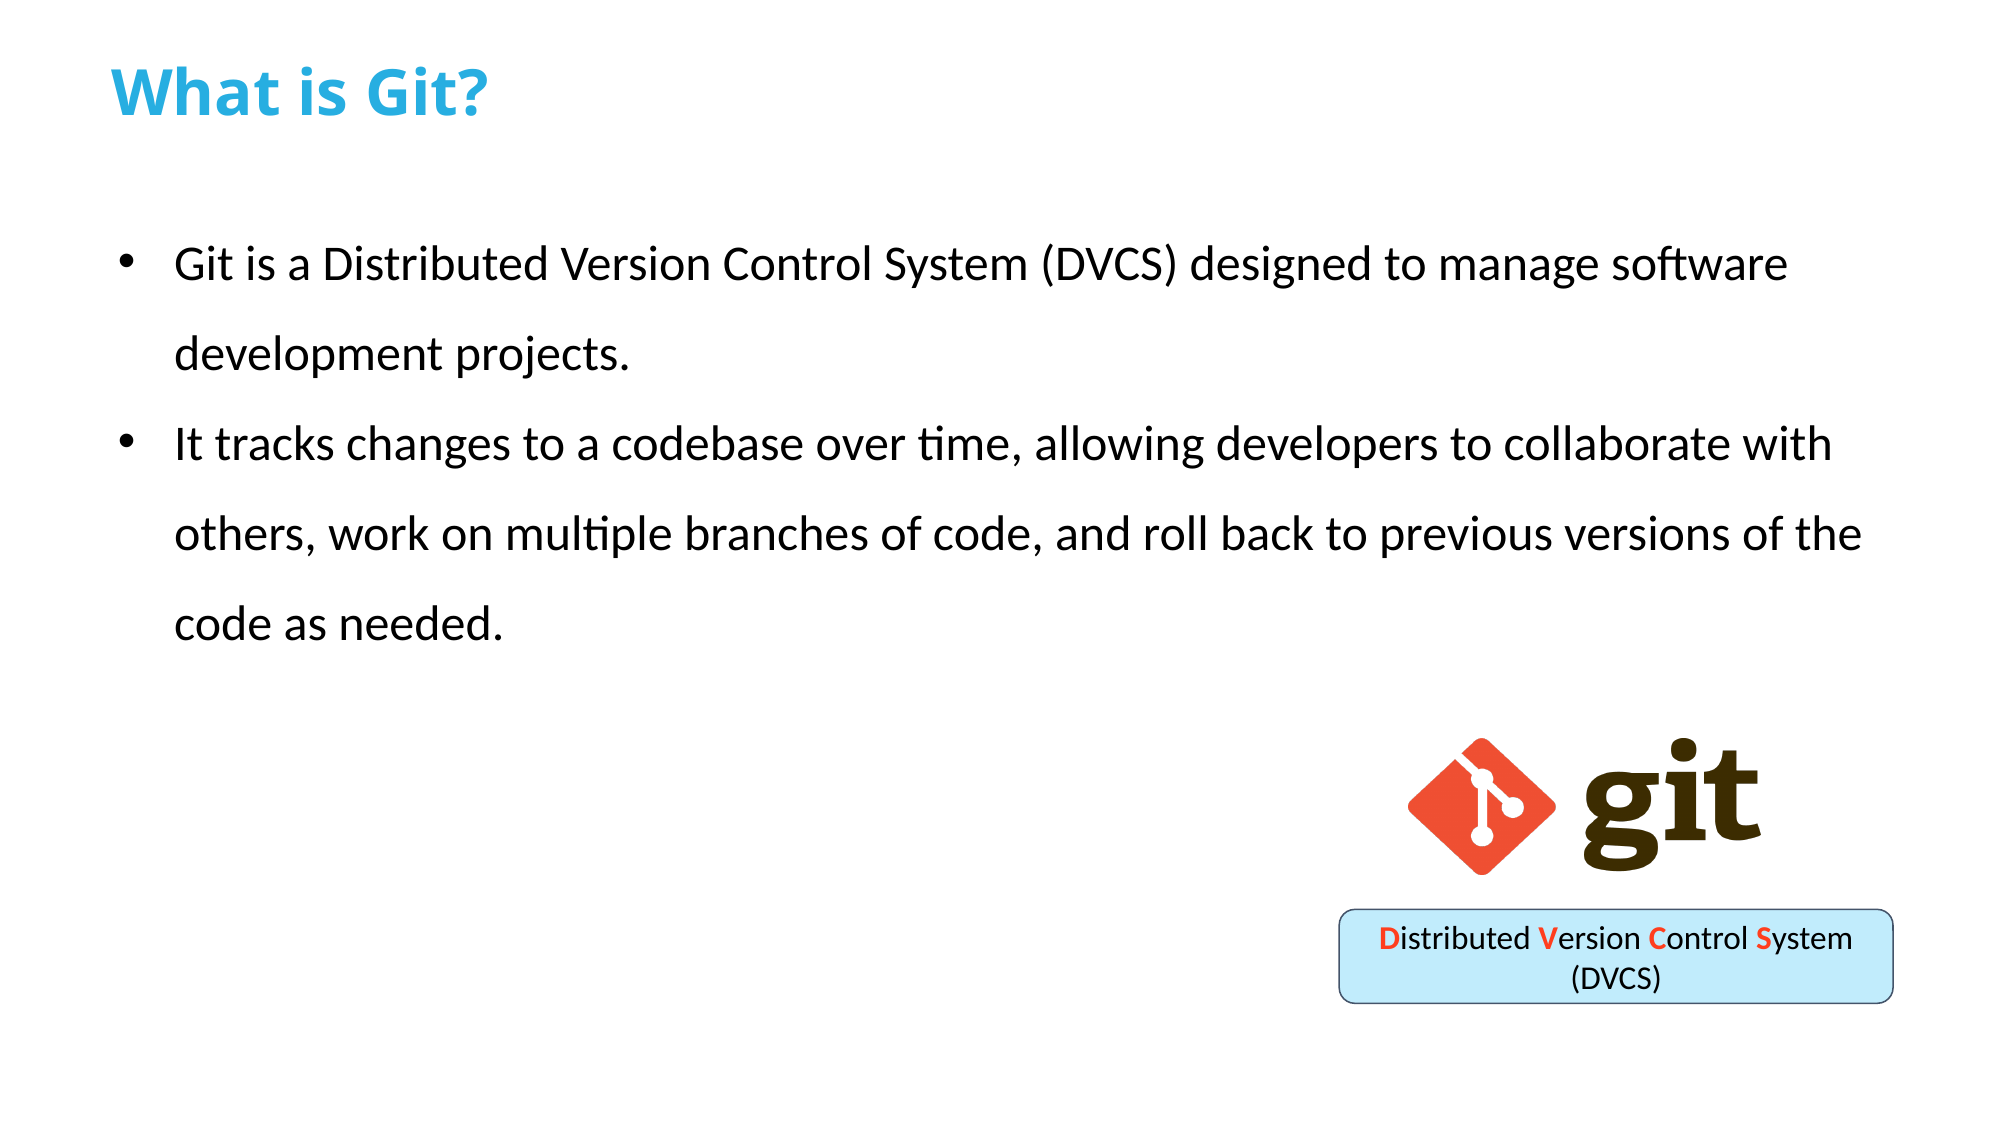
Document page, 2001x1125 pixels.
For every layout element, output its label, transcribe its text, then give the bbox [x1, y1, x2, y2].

text_box What is Git? [96, 36, 1913, 144]
picture [1408, 738, 1761, 875]
text_box Git is a Distributed Version Control System (DVCS) designed to manage software development projects. It tracks changes to a codebase over time, allowing developers to collaborate with others, work on multiple branches of code, and roll back to previous versions of the code as needed. [102, 185, 1895, 666]
text_box Distributed Version Control System (DVCS) [1339, 909, 1894, 1004]
